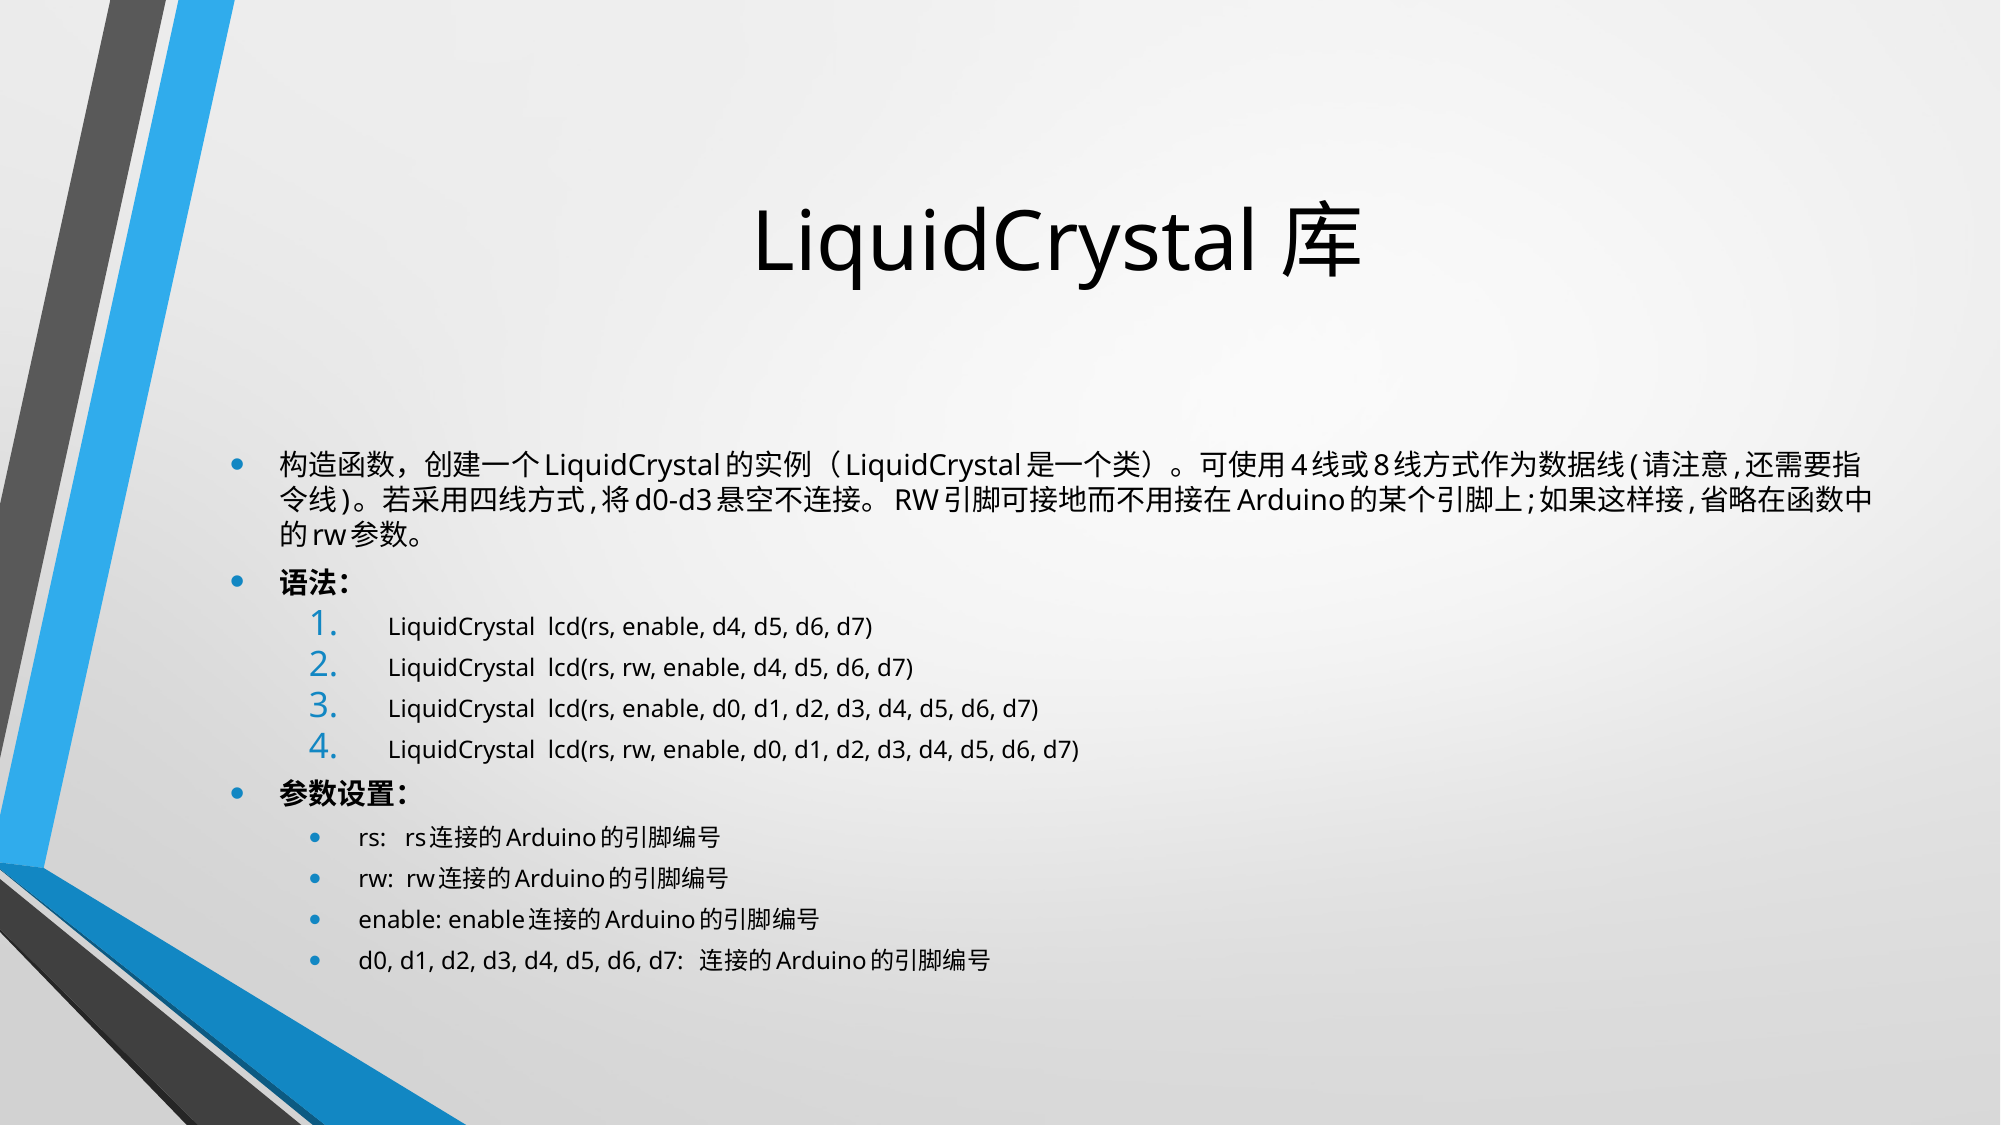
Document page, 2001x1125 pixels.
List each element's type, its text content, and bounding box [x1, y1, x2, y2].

title LiquidCrystal库 [214, 75, 1900, 400]
list 构造函数，创建一个LiquidCrystal的实例（LiquidCrystal是一个类）。可使用4线或8线方式作为数据线(请注意,还需要指令线)。若采用四线方式,将d0-d3悬空不连接。RW引脚可接地而不用接在Arduino的某个引脚上;如果这样接,省略在函数中的rw参数。 语法： LiquidCrystal lcd(rs, enable, d4, d5, d6, d7) LiquidCrystal lcd(rs, rw, enable, d4, d5, d6, d7) LiquidCrystal lcd(rs, enable, d0, d1, d2, d3, d4, d5, d6, d7) LiquidCrystal lcd(rs, rw, enable, d0, d1, d2, d3, d4, d5, d6, d7) 参数设置： rs: rs连接的Arduino的引脚编号 rw: rw连接的Arduino的引脚编号 enable: enable连接的Arduino的引脚编号 d0, d1, d2, d3, d4, d5, d6, d7: 连接的Arduino的引脚编号 [214, 437, 1900, 985]
